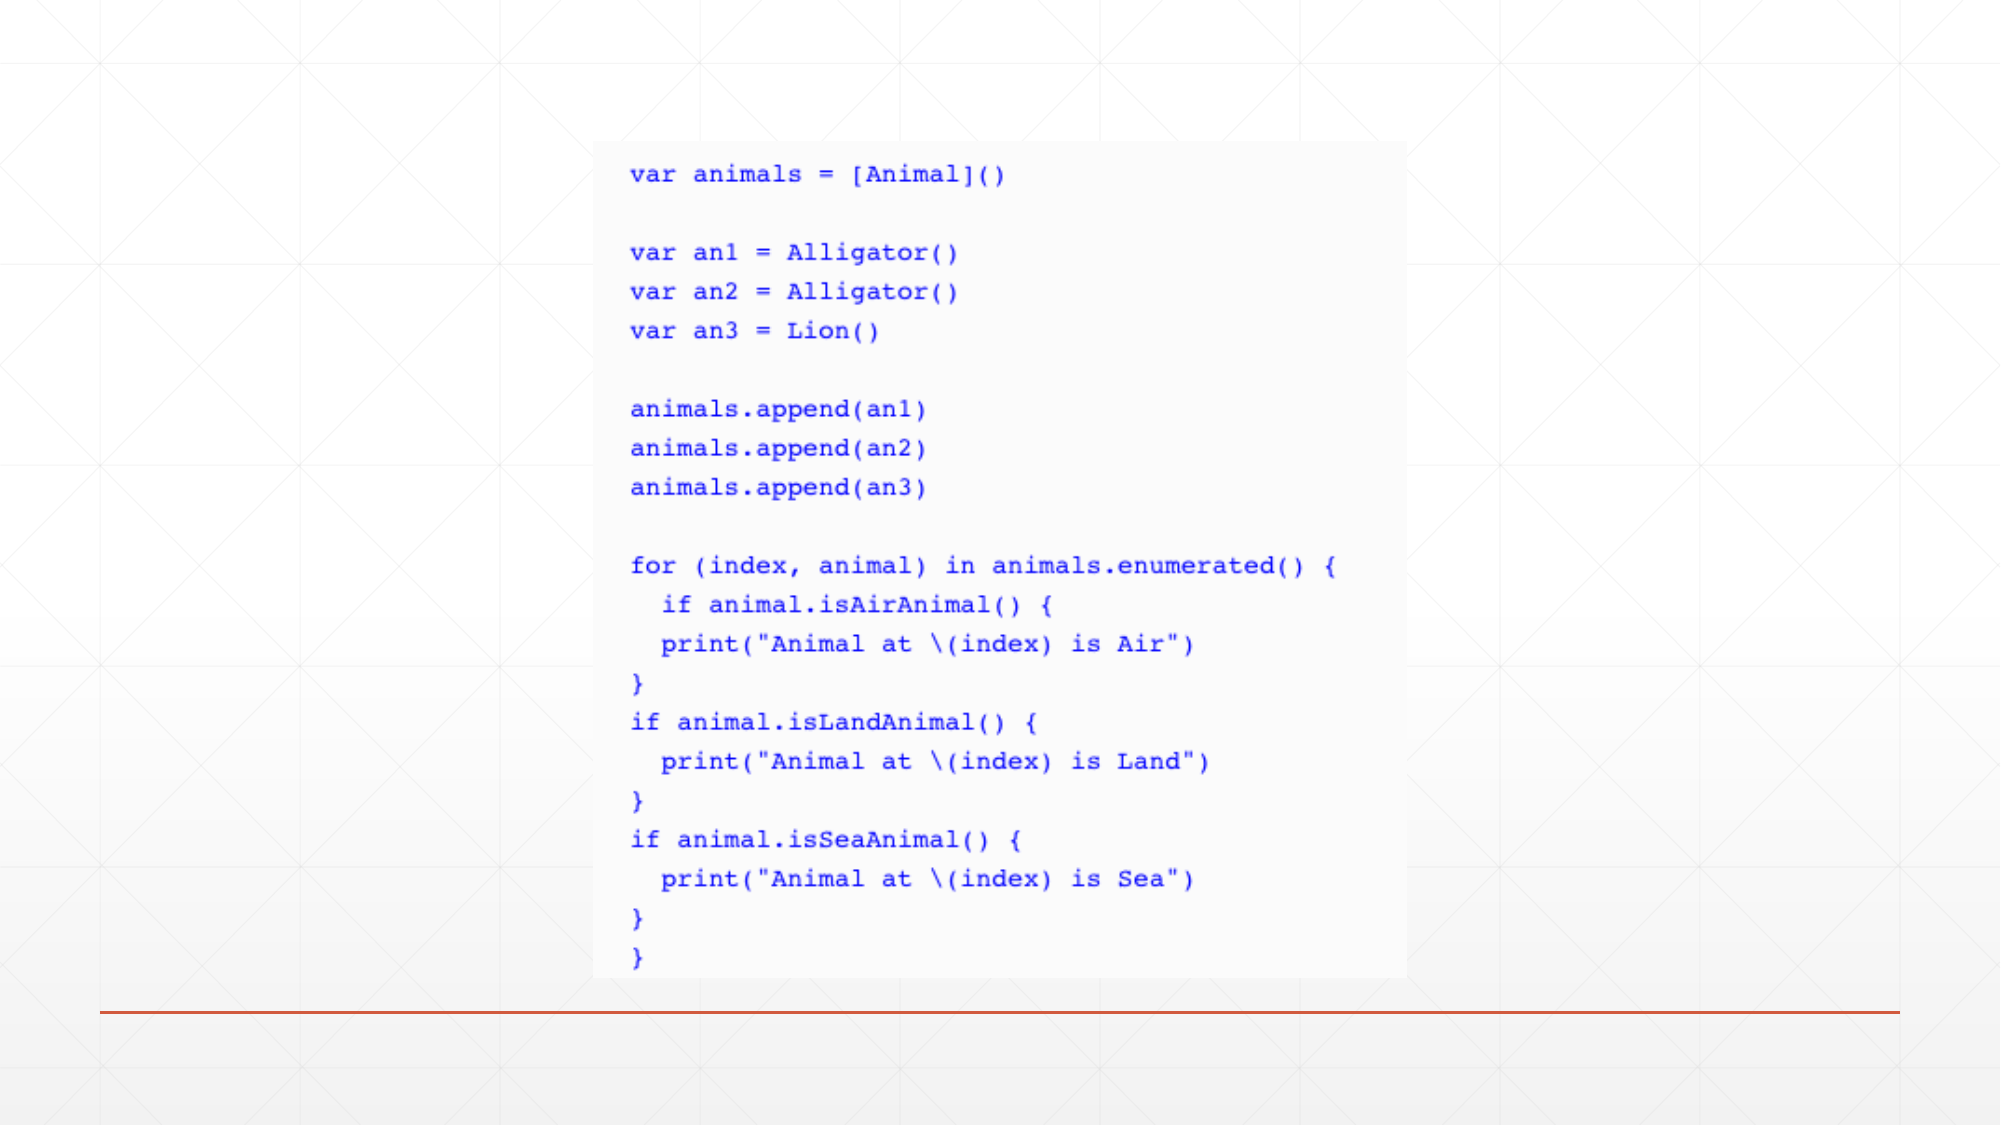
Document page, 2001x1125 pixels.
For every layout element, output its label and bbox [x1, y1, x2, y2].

list [593, 141, 1407, 978]
